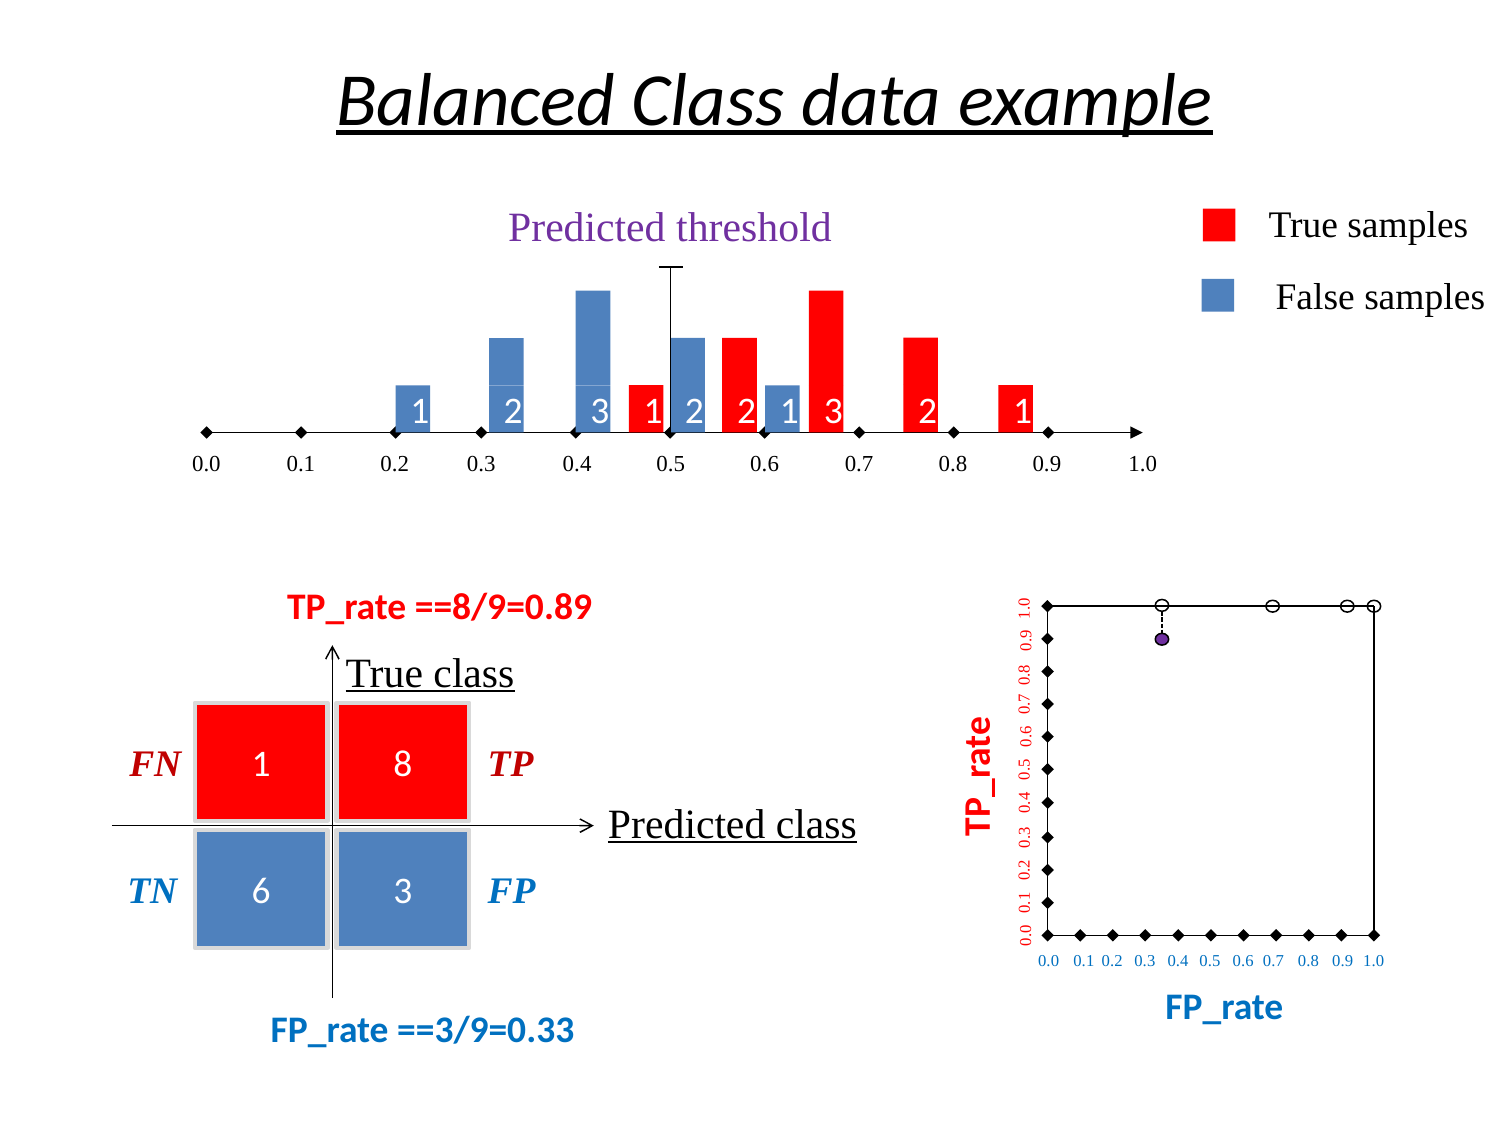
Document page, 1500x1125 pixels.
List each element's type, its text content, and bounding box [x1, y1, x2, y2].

text_box [901, 336, 940, 387]
text_box 0.9 [1317, 943, 1369, 978]
text_box 2 [487, 387, 526, 431]
text_box 1 [996, 383, 1035, 431]
text_box 3 [337, 833, 471, 950]
text_box [1200, 277, 1236, 314]
text_box 0.5 [1005, 743, 1041, 795]
text_box Balanced Class data example [321, 42, 1228, 148]
text_box 0.1 [271, 441, 331, 484]
text_box [807, 307, 846, 387]
text_box 1.0 [1005, 582, 1041, 634]
text_box 0.9 [1017, 441, 1077, 484]
text_box 0.1 [1005, 896, 1041, 929]
text_box 0.4 [1005, 795, 1041, 812]
text_box [676, 336, 707, 387]
text_box FP [473, 858, 551, 919]
text_box TN [112, 858, 193, 919]
text_box 1.0 [1113, 441, 1172, 484]
text_box FP_rate [1150, 974, 1299, 1035]
text_box 8 [337, 704, 471, 823]
text_box 0.7 [830, 441, 889, 484]
text_box 3 [574, 387, 612, 431]
text_box Predicted threshold [493, 192, 847, 307]
text_box 1 [627, 383, 665, 431]
text_box 2 [676, 387, 707, 431]
text_box 0.8 [1005, 649, 1041, 701]
text_box False samples [1260, 265, 1500, 325]
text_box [663, 269, 670, 277]
text_box 0.3 [1119, 943, 1171, 978]
text_box TP [473, 731, 549, 792]
text_box 0.7 [1005, 701, 1041, 730]
text_box True class [330, 638, 538, 704]
text_box 0.6 [1217, 943, 1269, 974]
text_box 0.0 [177, 441, 236, 484]
text_box [487, 336, 526, 387]
text_box 1 [393, 383, 432, 431]
text_box [1153, 597, 1171, 605]
text_box [1201, 206, 1238, 243]
text_box 0.1 [1075, 943, 1086, 978]
text_box 0.3 [452, 441, 511, 484]
text_box 0.7 [1269, 943, 1283, 974]
text_box 0.2 [1086, 943, 1119, 978]
text_box Predicted class [593, 789, 880, 855]
text_box 0.9 [1007, 615, 1042, 667]
text_box 3 [807, 387, 846, 431]
text_box [1153, 632, 1171, 648]
text_box 0.5 [641, 441, 701, 484]
text_box FN [114, 731, 197, 792]
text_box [671, 268, 679, 279]
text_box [1366, 608, 1373, 615]
text_box 1.0 [1369, 942, 1400, 978]
text_box 0.8 [923, 441, 983, 484]
text_box 0.8 [1283, 943, 1317, 978]
text_box TP_rate [944, 701, 1005, 851]
text_box 0.6 [1007, 711, 1042, 763]
text_box [1264, 598, 1282, 605]
text_box 0.2 [1005, 863, 1041, 896]
text_box 0.6 [735, 441, 794, 484]
text_box [1338, 598, 1356, 605]
text_box [1365, 598, 1383, 613]
text_box 1 [763, 383, 802, 431]
text_box [574, 307, 612, 387]
text_box 2 [720, 387, 759, 431]
text_box 0.4 [547, 441, 607, 484]
text_box 0.4 [1171, 943, 1184, 974]
text_box 0.0 [1023, 942, 1075, 978]
text_box 1 [193, 701, 328, 823]
text_box 0.5 [1184, 943, 1217, 974]
text_box 6 [193, 833, 328, 950]
text_box 2 [901, 387, 940, 431]
text_box [720, 336, 759, 387]
text_box 0.3 [1005, 812, 1041, 863]
text_box 0.2 [365, 441, 425, 484]
text_box True samples [1253, 192, 1484, 252]
text_box 0.0 [1006, 909, 1042, 961]
